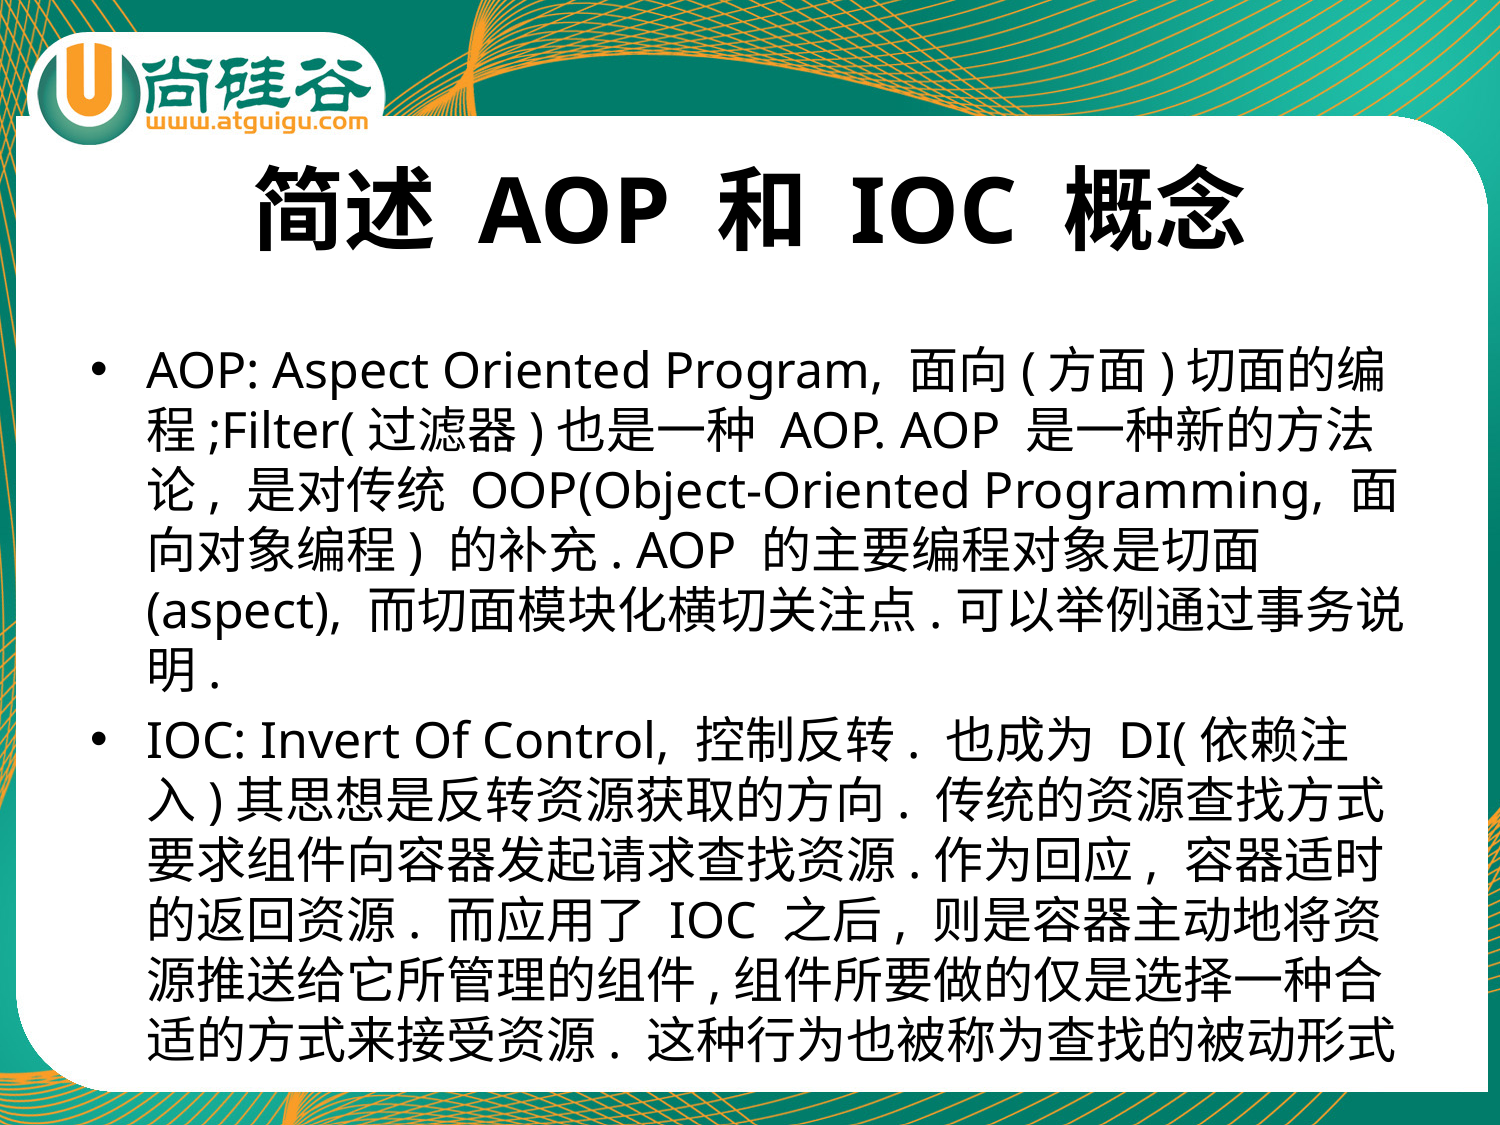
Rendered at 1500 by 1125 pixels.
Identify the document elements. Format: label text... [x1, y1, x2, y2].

list AOP: Aspect Oriented Program, 面向(方面)切面的编程;Filter(过滤器)也是一种 AOP. AOP 是一种新的方法论, 是对传统 OOP(Object-Oriented Programming, 面向对象编程) 的补充. AOP 的主要编程对象是切面(aspect), 而切面模块化横切关注点.可以举例通过事务说明. IOC: Invert Of Control, 控制反转. 也成为 DI(依赖注入)其思想是反转资源获取的方向. 传统的资源查找方式要求组件向容器发起请求查找资源.作为回应, 容器适时的返回资源. 而应用了 IOC 之后, 则是容器主动地将资源推送给它所管理的组件,组件所要做的仅是选择一种合适的方式来接受资源. 这种行为也被称为查找的被动形式 [75, 331, 1425, 1074]
picture [0, 0, 1500, 1125]
title 简述 AOP 和 IOC 概念 [75, 113, 1425, 302]
